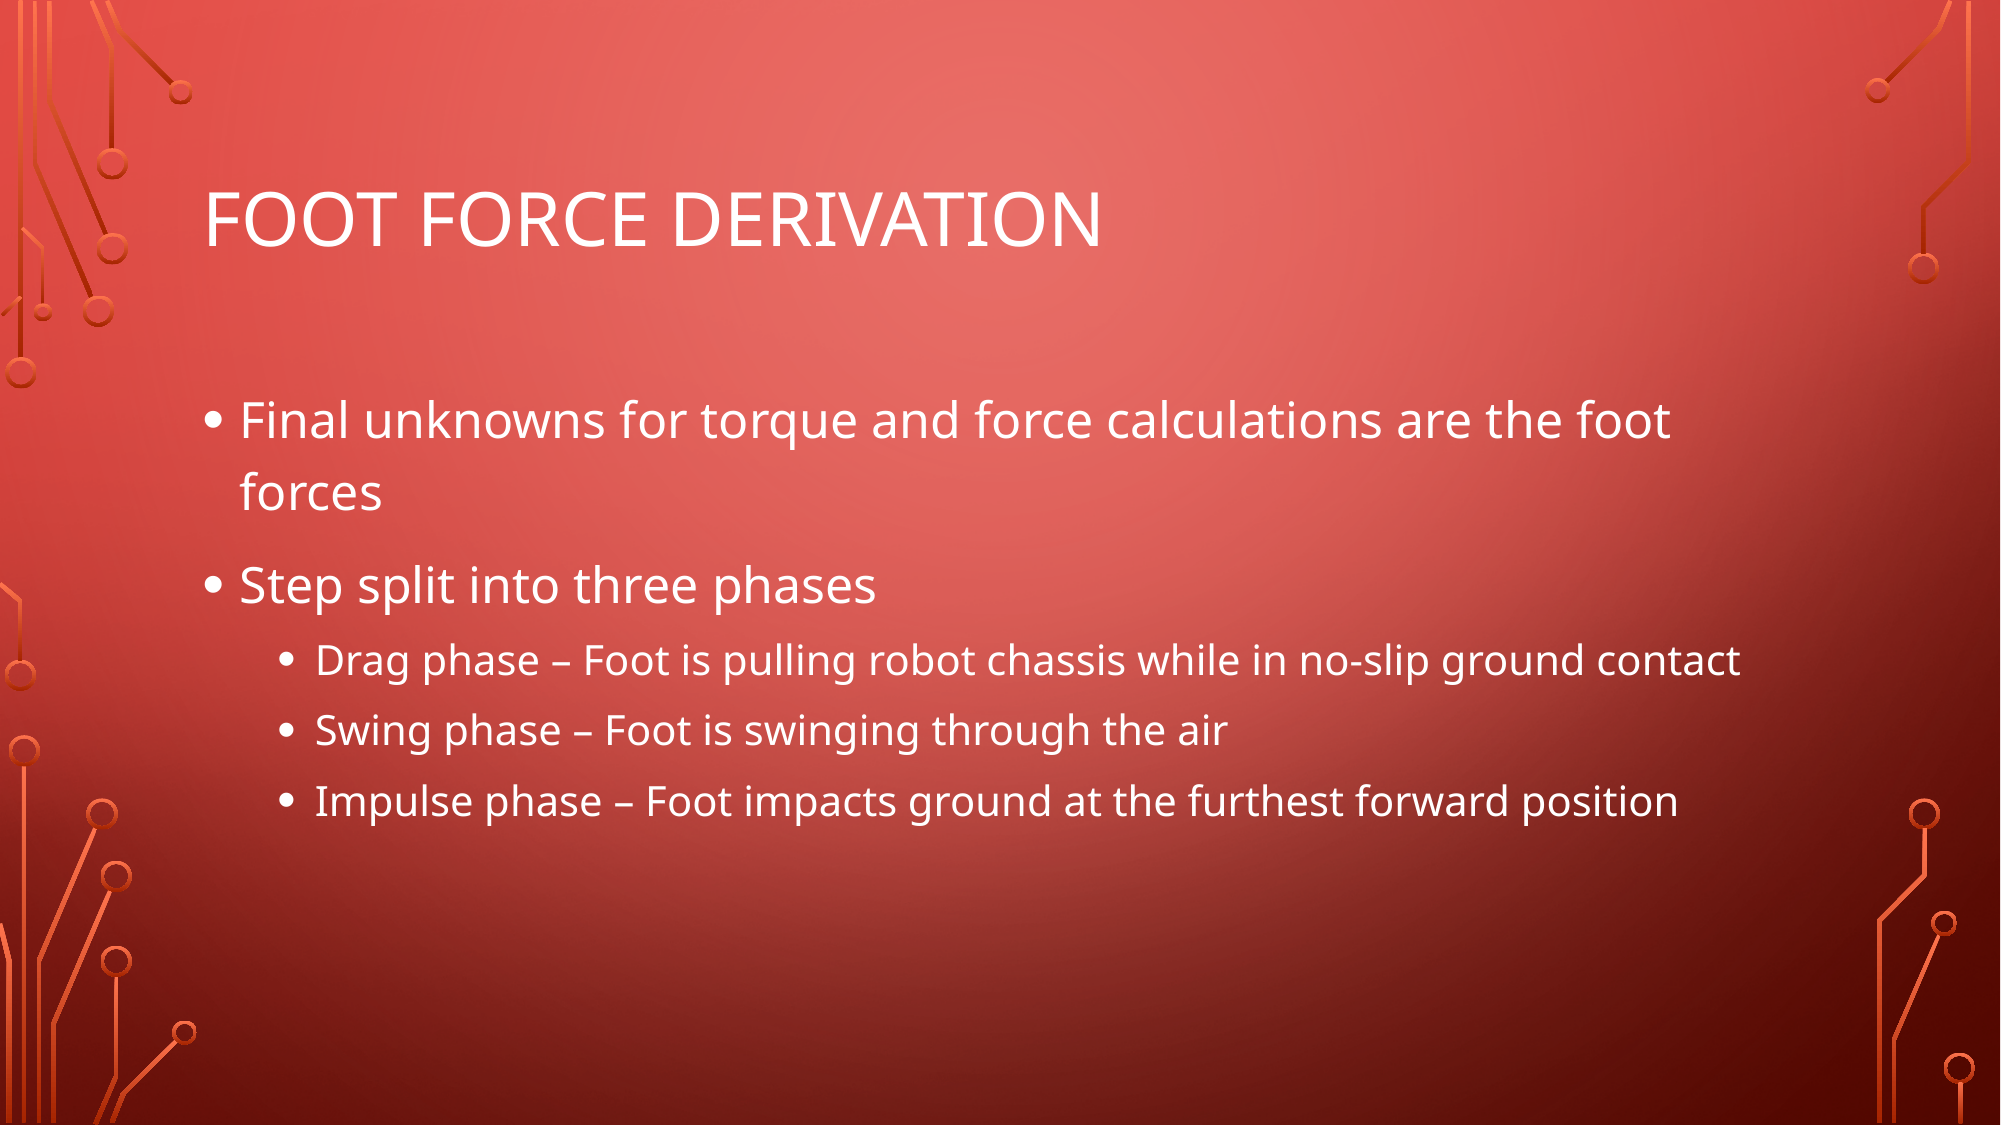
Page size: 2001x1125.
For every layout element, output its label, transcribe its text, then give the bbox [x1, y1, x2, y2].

list Final unknowns for torque and force calculations are the foot forces Step split into three phases Drag phase – Foot is pulling robot chassis while in no-slip ground contact Swing phase – Foot is swinging through the air Impulse phase – Foot impacts ground at the furthest forward position [187, 369, 1813, 950]
title Foot force derivation [187, 101, 1813, 344]
